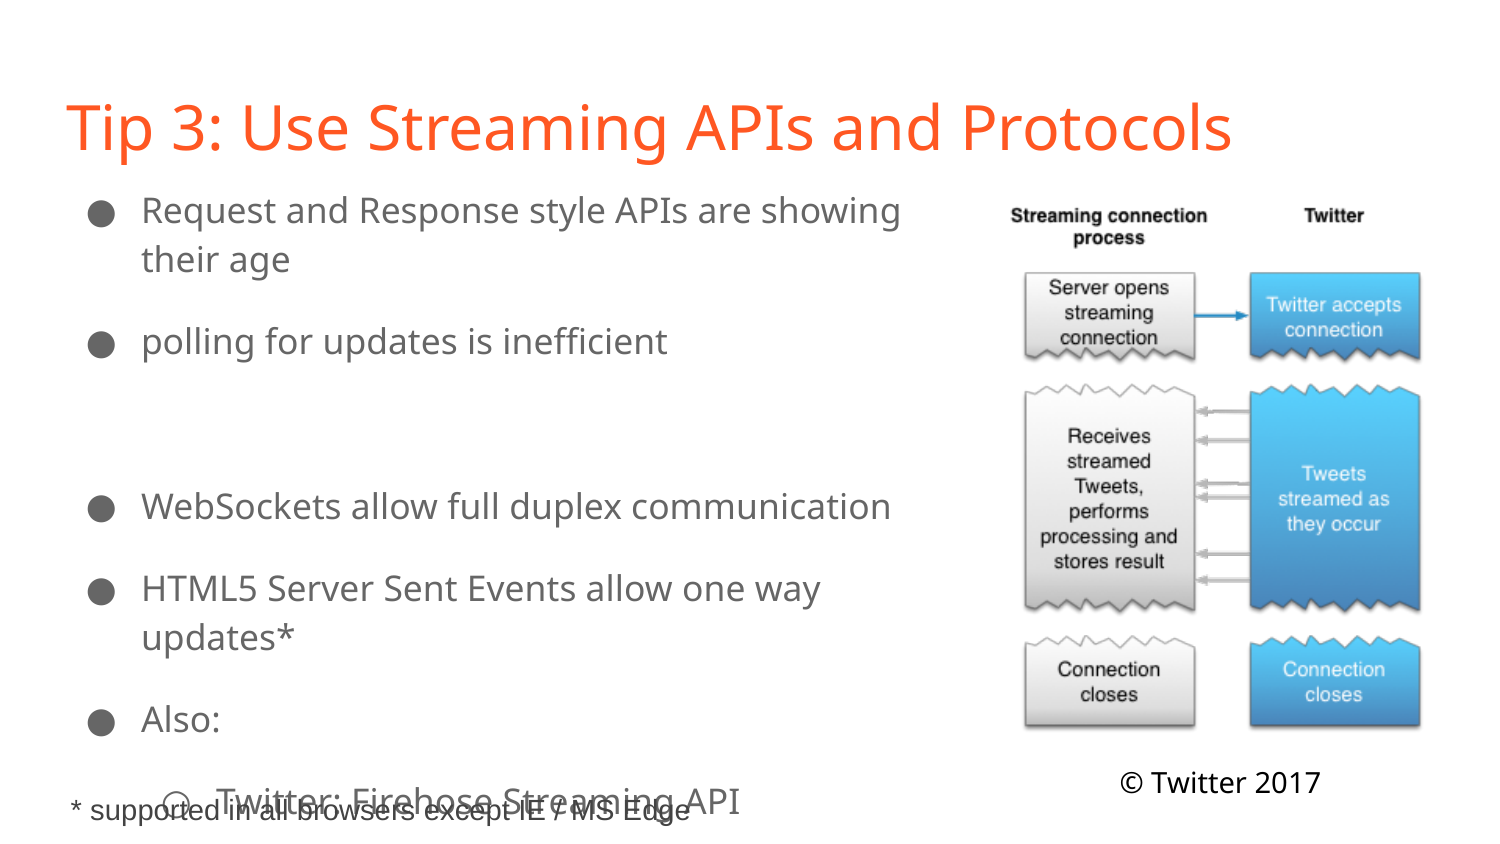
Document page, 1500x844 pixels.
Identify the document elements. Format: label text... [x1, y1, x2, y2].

list Request and Response style APIs are showing their age polling for updates is inefficient WebSockets allow full duplex communication HTML5 Server Sent Events allow one way updates* Also: Twitter: Firehose Streaming API Netflix/Facebook: ReactiveSocket Google: GRPC [51, 166, 979, 772]
text_box © Twitter 2017 [1104, 749, 1468, 809]
title Tip 3: Use Streaming APIs and Protocols [51, 72, 1449, 167]
text_box * supported in all browsers except IE / MS Edge [55, 776, 1421, 821]
picture [998, 188, 1442, 750]
